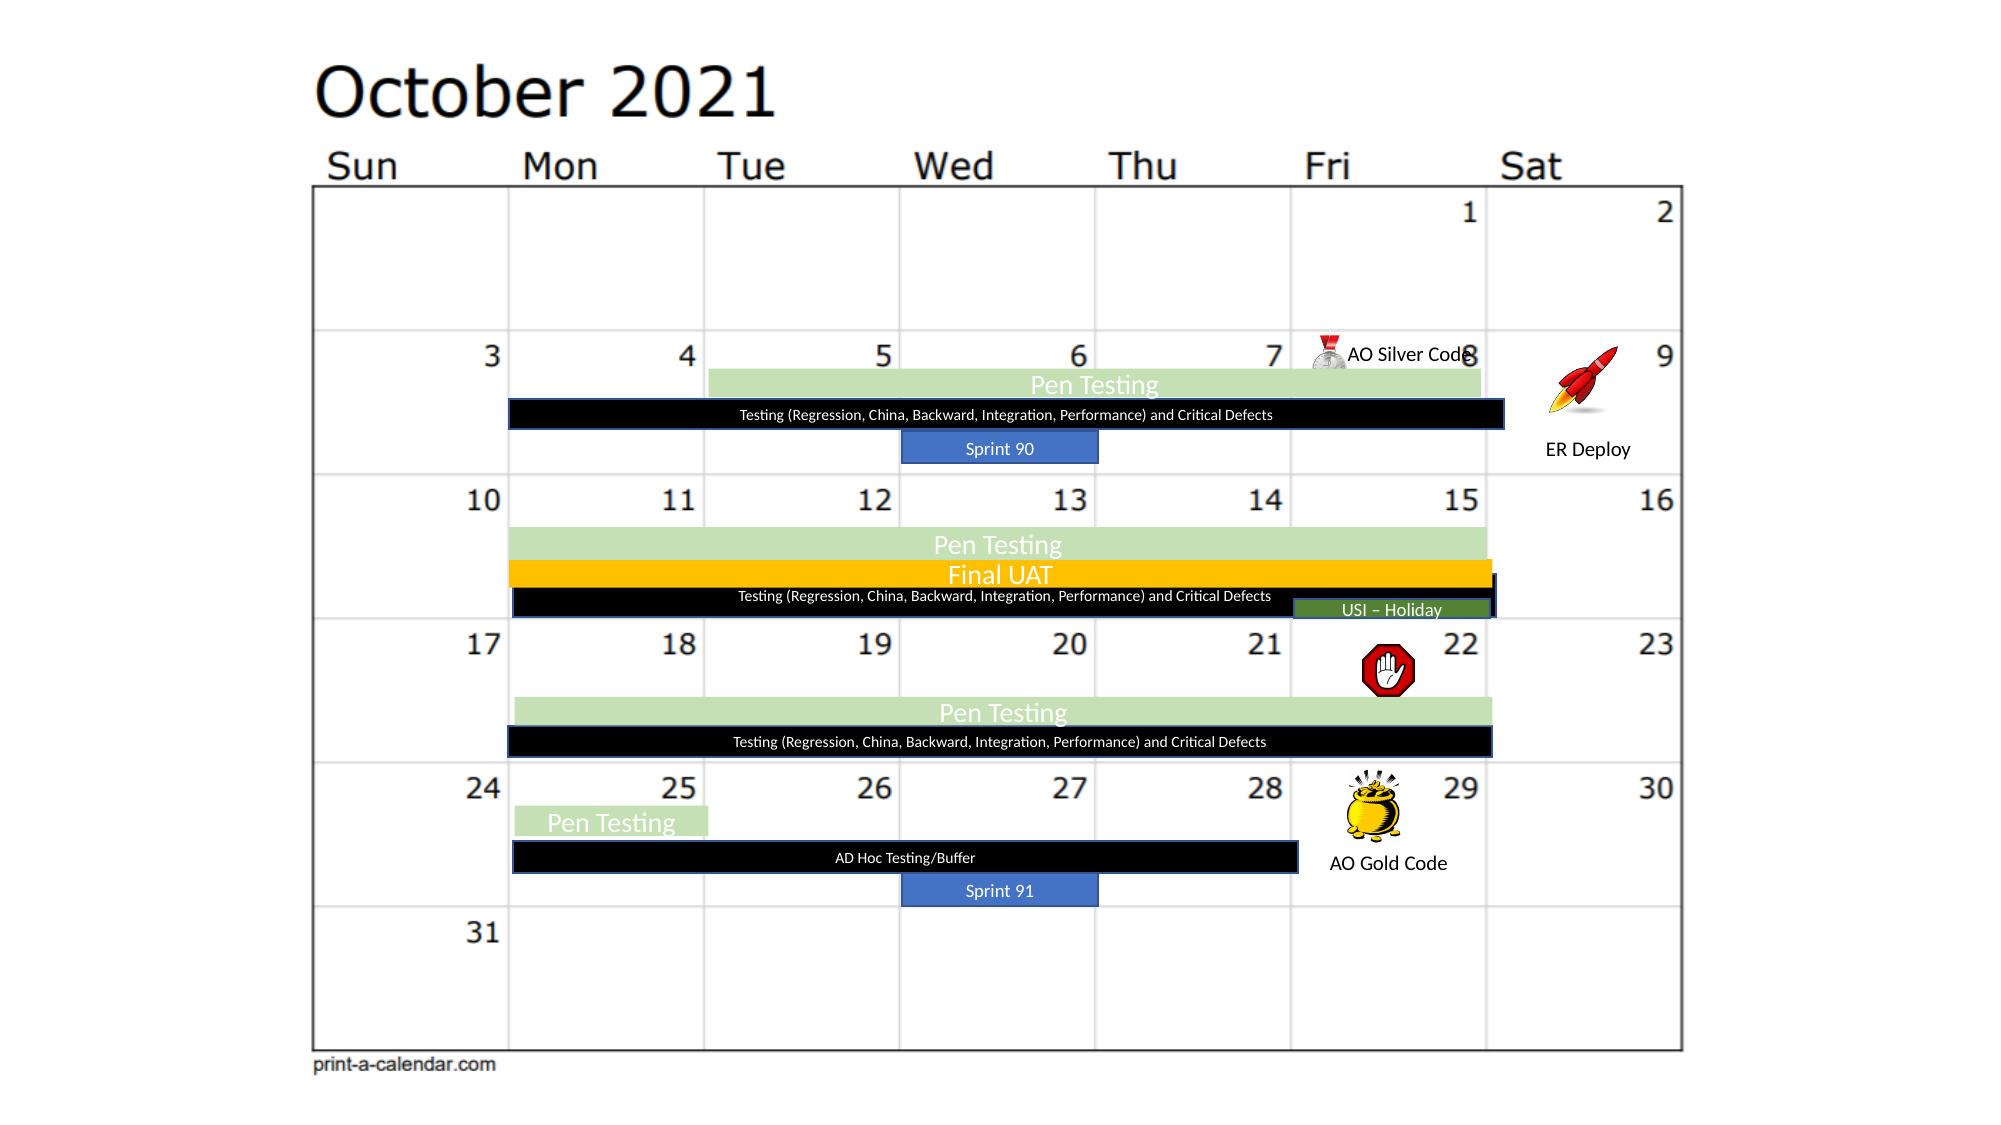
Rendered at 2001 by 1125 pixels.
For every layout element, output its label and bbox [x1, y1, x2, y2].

picture [249, 24, 1750, 1101]
